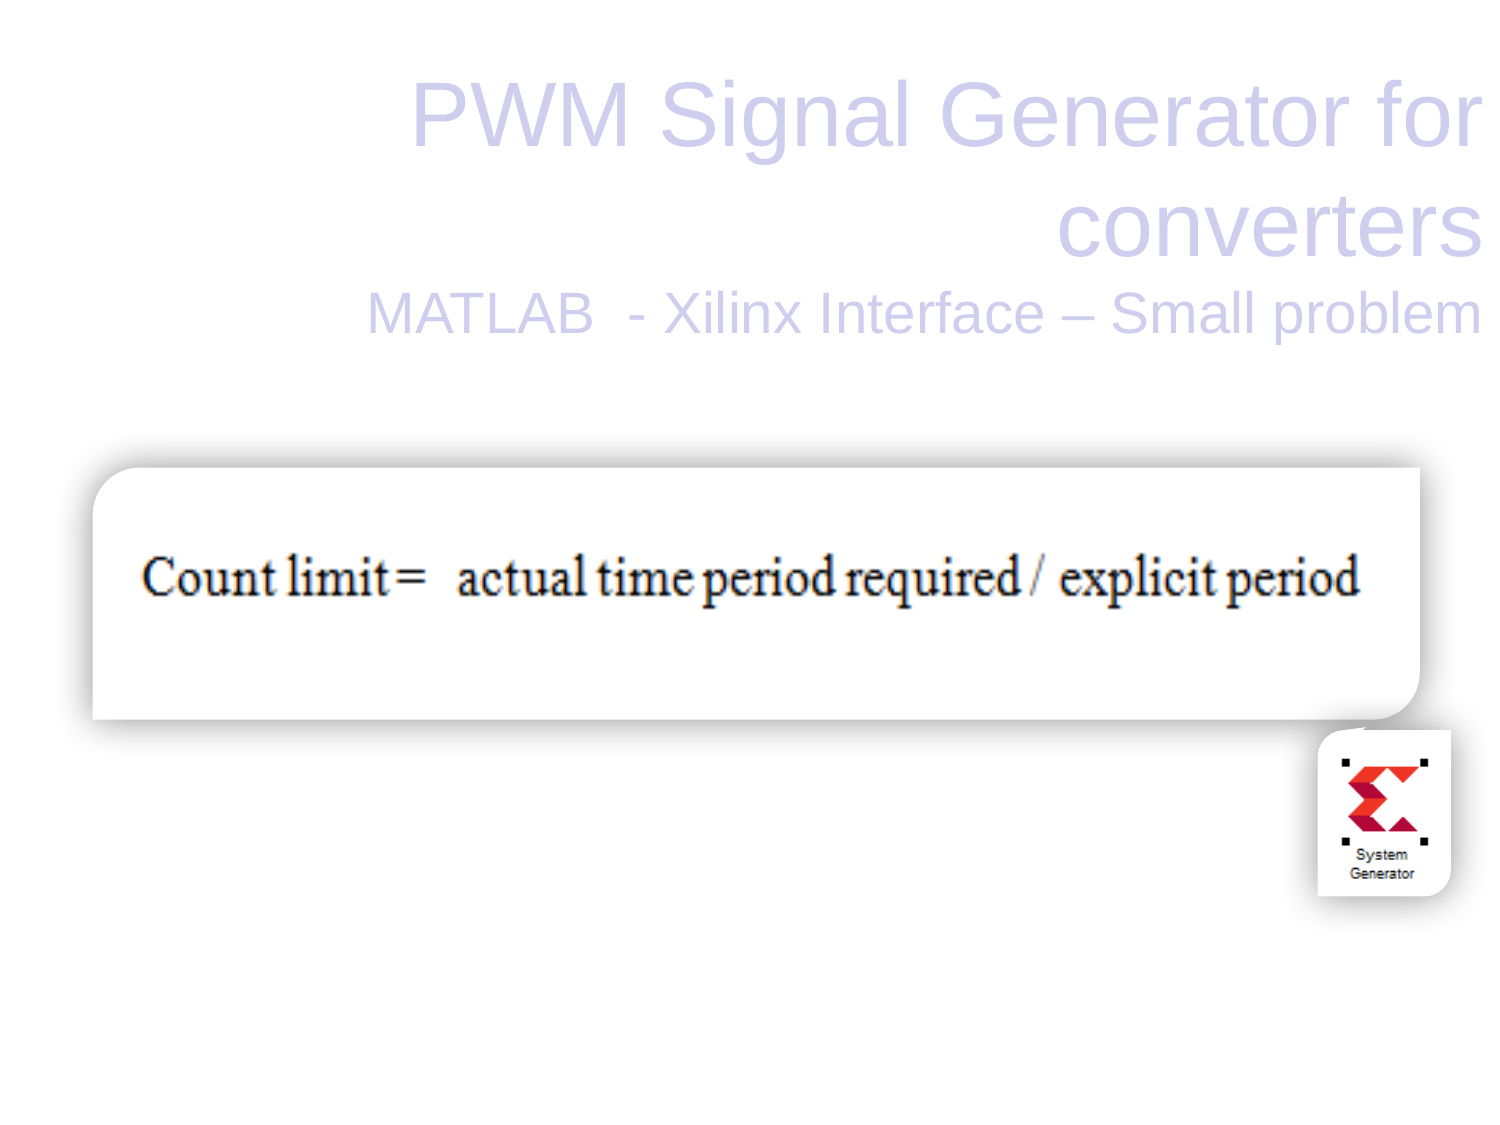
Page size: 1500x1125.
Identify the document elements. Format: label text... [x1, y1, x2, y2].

picture [99, 474, 1413, 713]
text_box PWM Signal Generator for converters MATLAB - Xilinx Interface – Small problem [0, 62, 1500, 338]
picture [1324, 737, 1444, 890]
